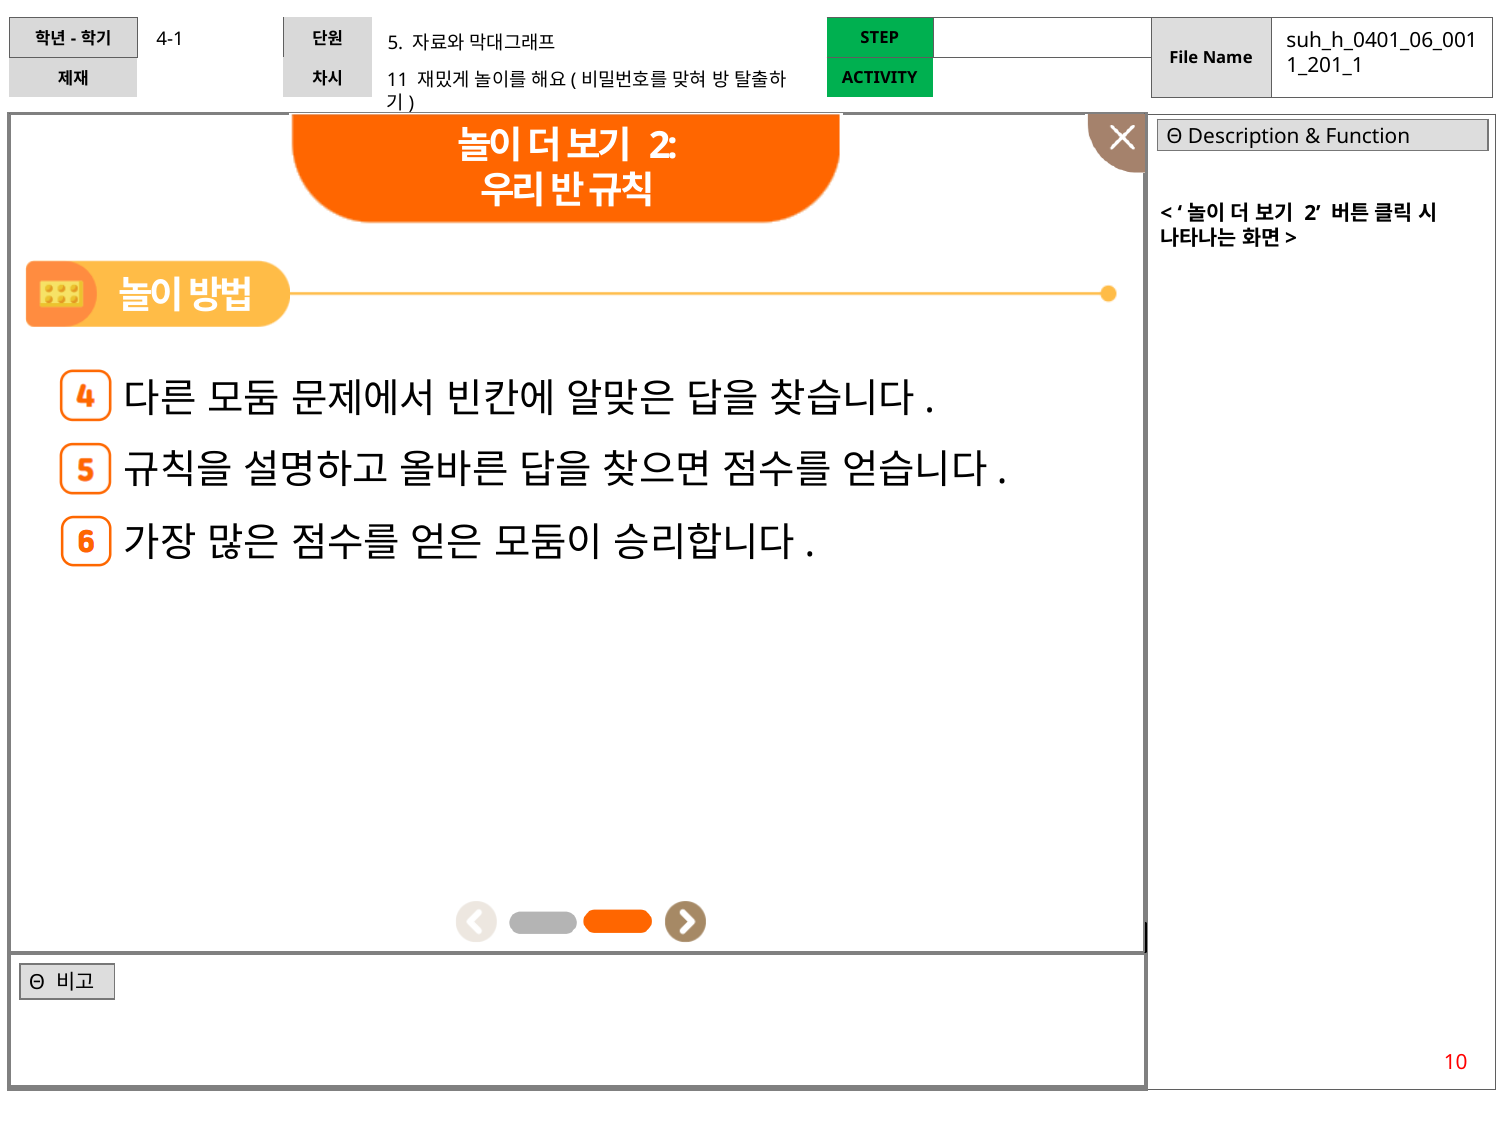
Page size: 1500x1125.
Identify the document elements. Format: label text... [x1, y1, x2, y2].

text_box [23, 256, 1129, 331]
table_header Θ Description & Function [1158, 120, 1487, 150]
text_box 4-1 [141, 18, 284, 55]
text_box 5. 자료와 막대그래프 [372, 23, 828, 48]
picture [57, 367, 114, 423]
picture [57, 441, 115, 498]
picture [288, 113, 843, 225]
text_box 11 재밌게 놀이를 해요(비밀번호를 맞혀 방 탈출하기) [372, 60, 821, 96]
text_box < ‘놀이 더 보기 2’ 버튼 클릭 시 나타나는 화면> [1149, 160, 1500, 351]
picture [57, 511, 114, 569]
text_box suh_h_0401_06_0011_201_1 [1271, 18, 1500, 84]
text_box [454, 898, 708, 944]
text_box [10, 113, 1145, 953]
